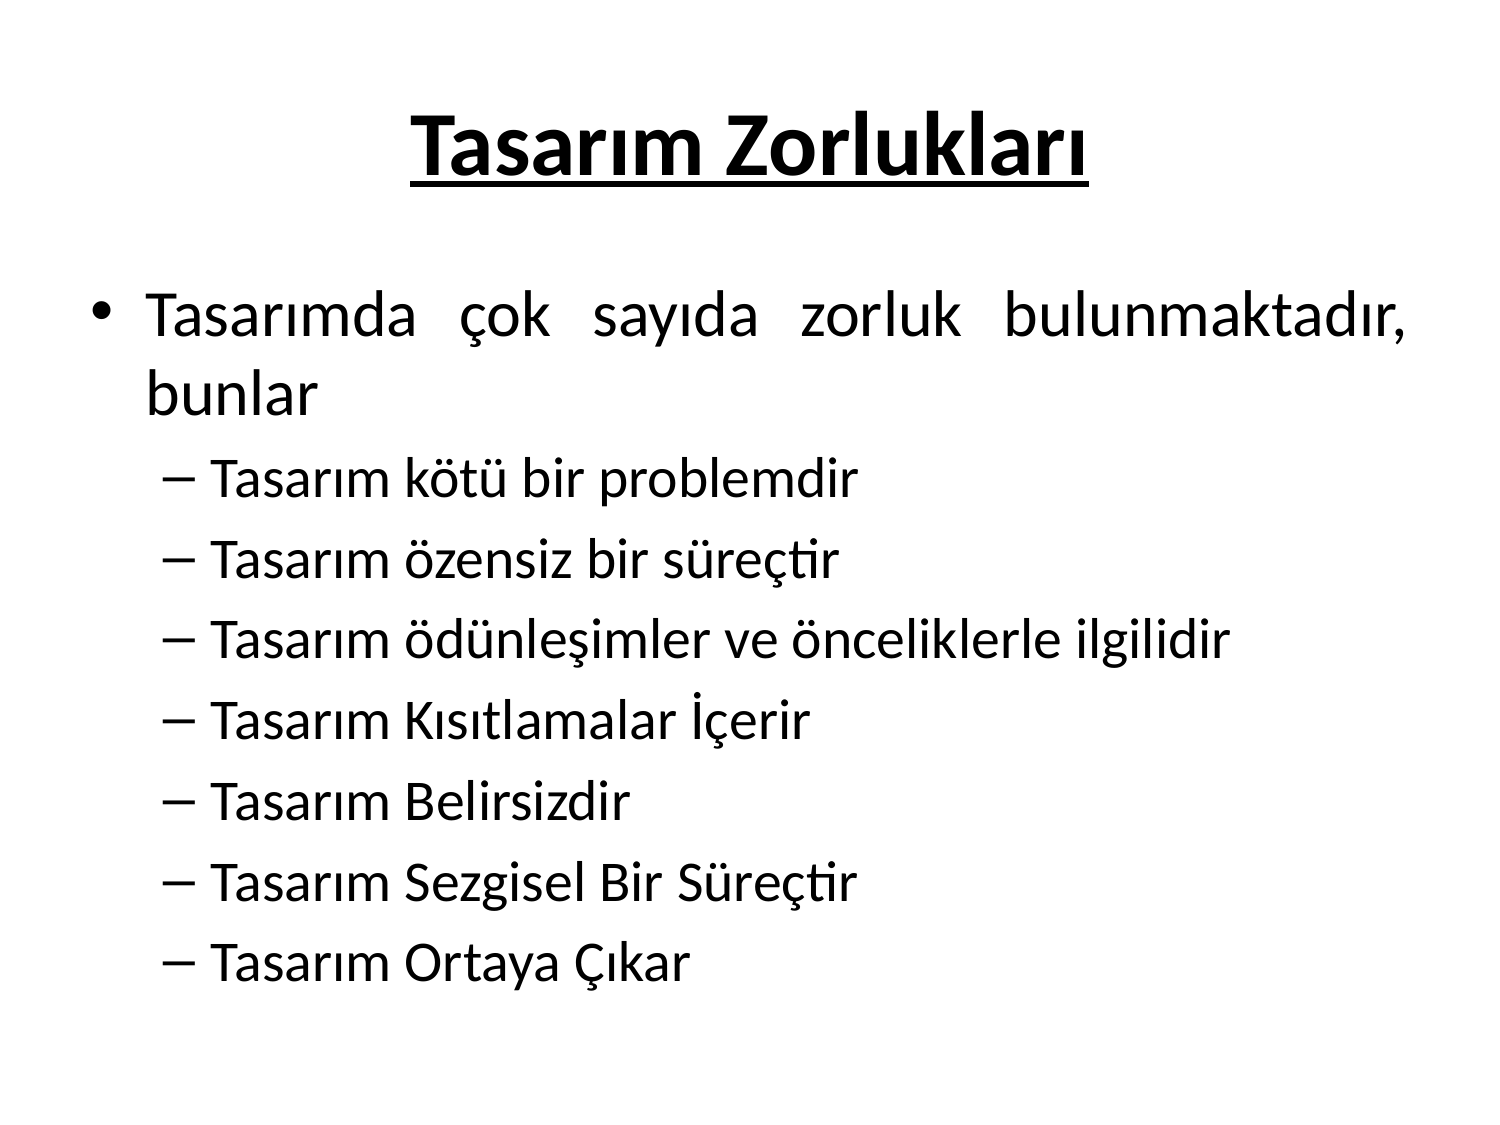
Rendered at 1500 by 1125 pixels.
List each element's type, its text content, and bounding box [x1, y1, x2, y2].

list Tasarımda çok sayıda zorluk bulunmaktadır, bunlar Tasarım kötü bir problemdir Tasarım özensiz bir süreçtir Tasarım ödünleşimler ve önceliklerle ilgilidir Tasarım Kısıtlamalar İçerir Tasarım Belirsizdir Tasarım Sezgisel Bir Süreçtir Tasarım Ortaya Çıkar [75, 262, 1425, 1005]
title Tasarım Zorlukları [75, 45, 1425, 233]
